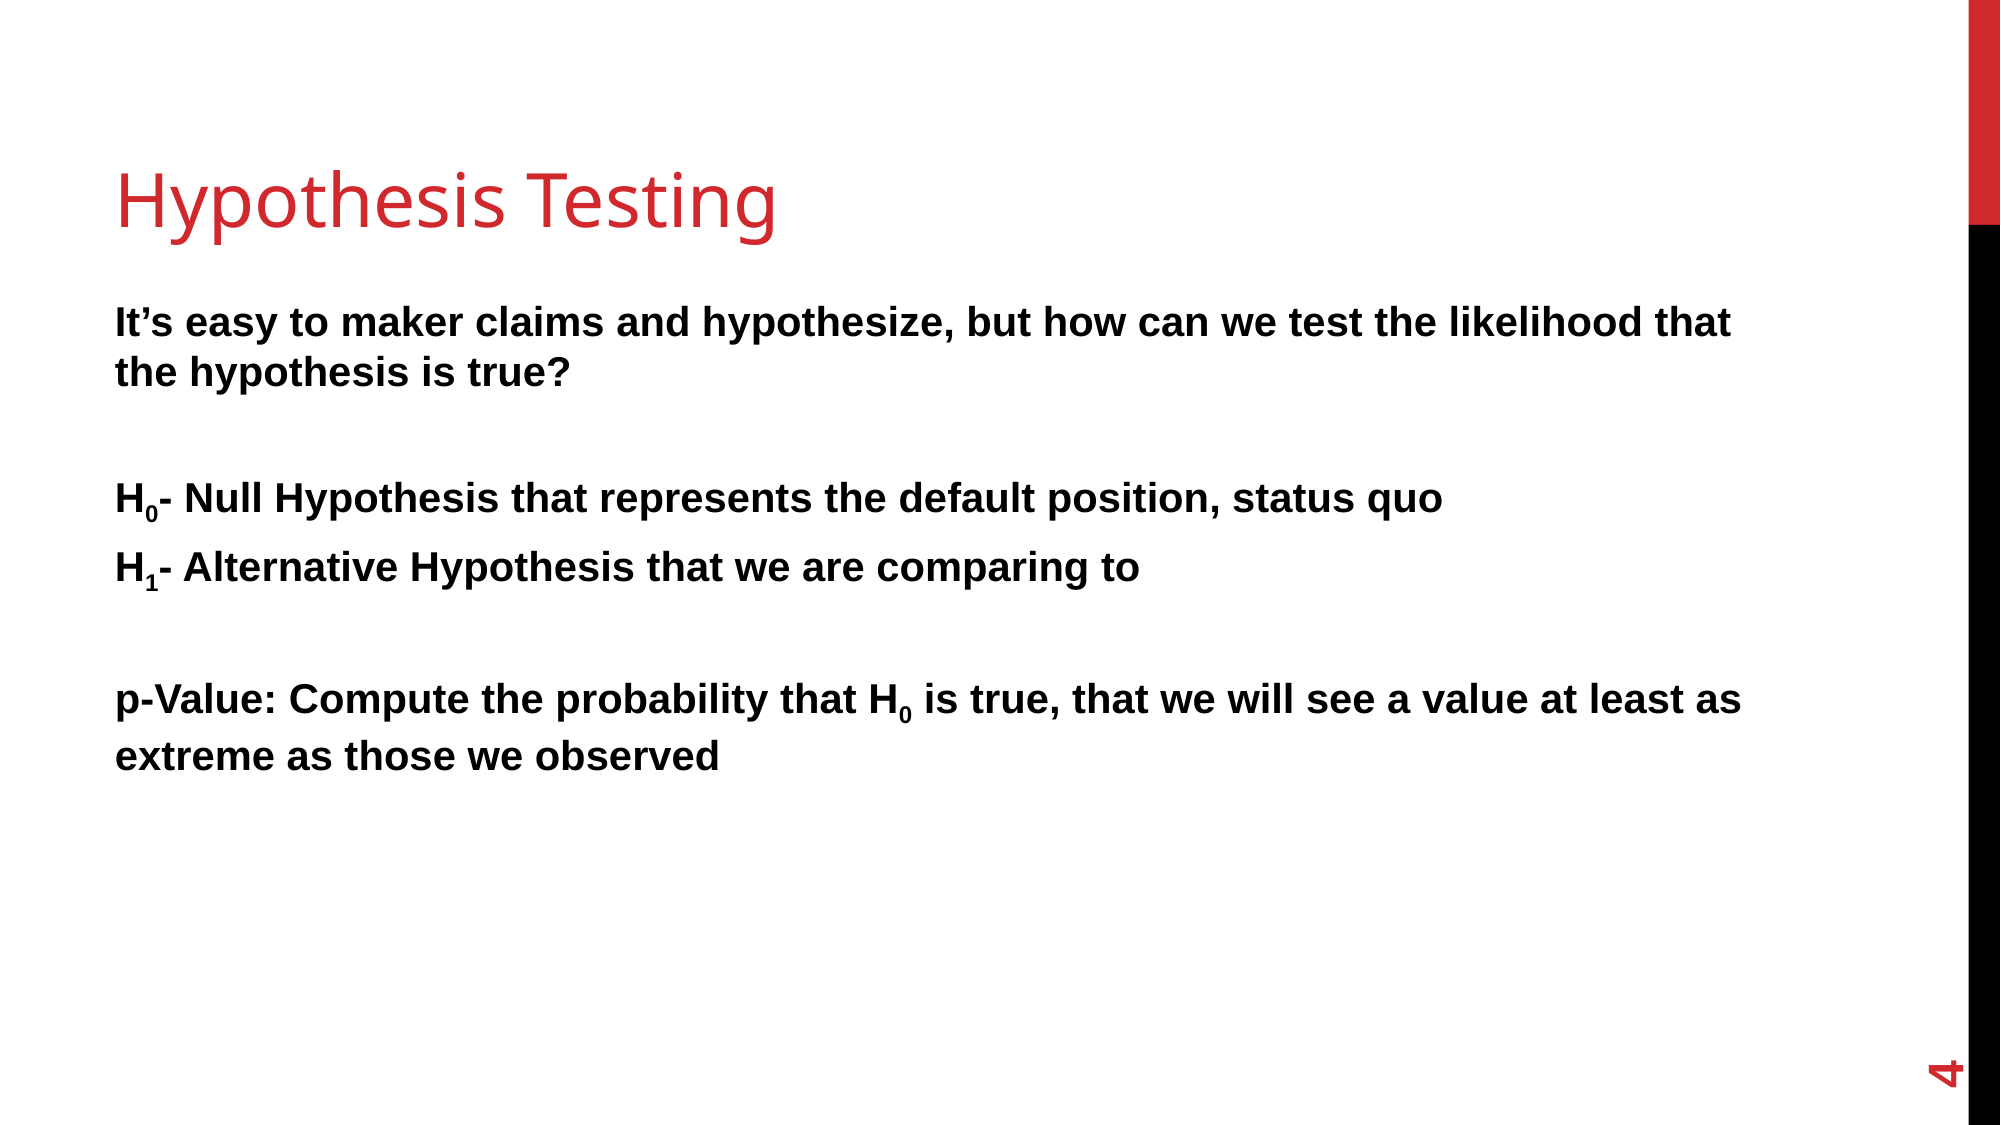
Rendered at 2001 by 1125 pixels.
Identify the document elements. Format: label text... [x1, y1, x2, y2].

slide_number ‹#› [1903, 887, 1984, 1104]
title Hypothesis Testing [99, 25, 1367, 250]
list It’s easy to maker claims and hypothesize, but how can we test the likelihood that the hypothesis is true? H0- Null Hypothesis that represents the default position, status quo H1- Alternative Hypothesis that we are comparing to p-Value: Compute the probability that H0 is true, that we will see a value at least as extreme as those we observed [99, 287, 1767, 1005]
